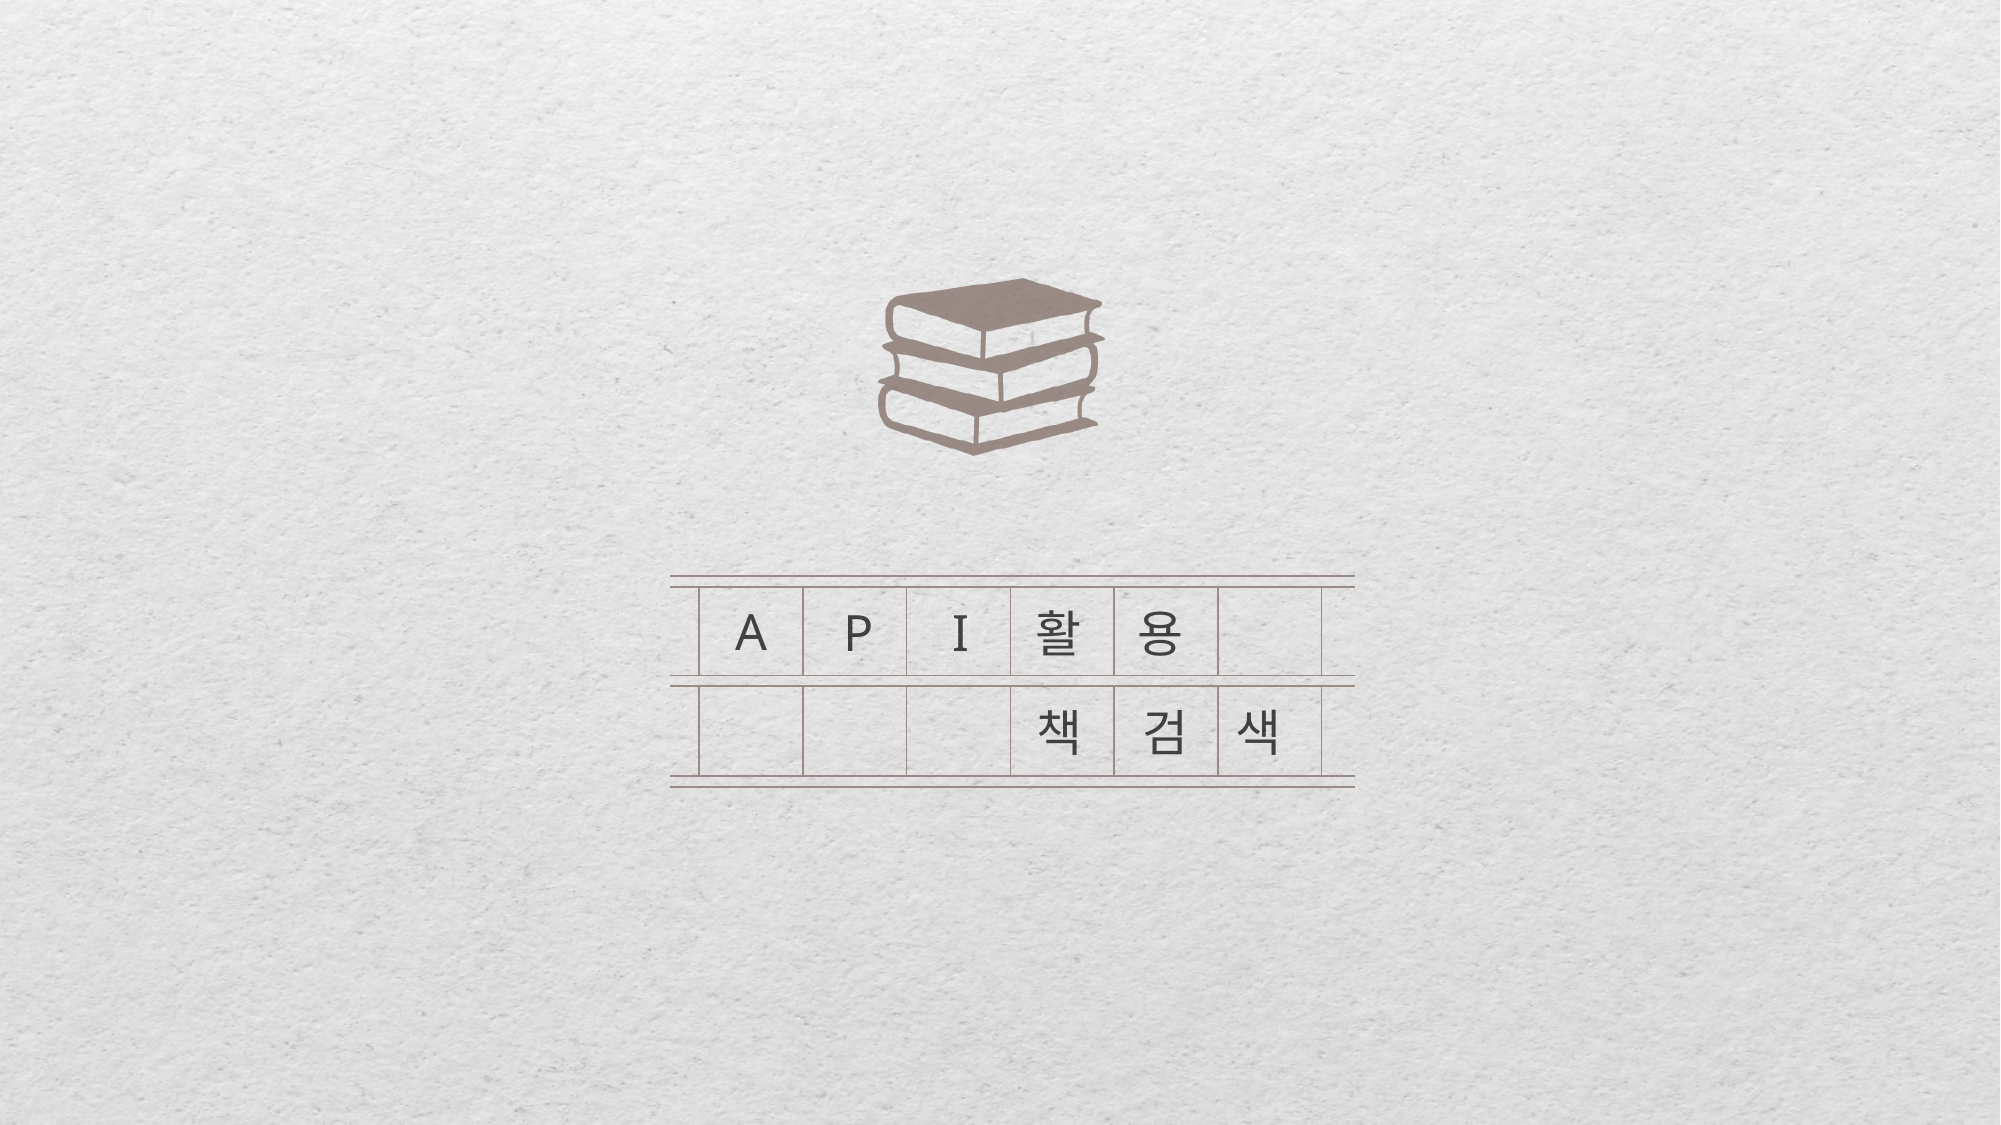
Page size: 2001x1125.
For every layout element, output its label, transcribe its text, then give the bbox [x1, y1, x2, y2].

text_box P [828, 593, 906, 669]
text_box I [937, 593, 1010, 669]
text_box A [720, 593, 802, 668]
text_box 활 [1020, 594, 1103, 670]
picture [878, 253, 1105, 480]
text_box 검 [1128, 694, 1210, 769]
text_box 용 [1122, 594, 1204, 670]
text_box P [907, 593, 911, 669]
text_box I [1011, 593, 1019, 669]
text_box 책 [1021, 694, 1103, 769]
text_box 색 [1220, 693, 1302, 769]
